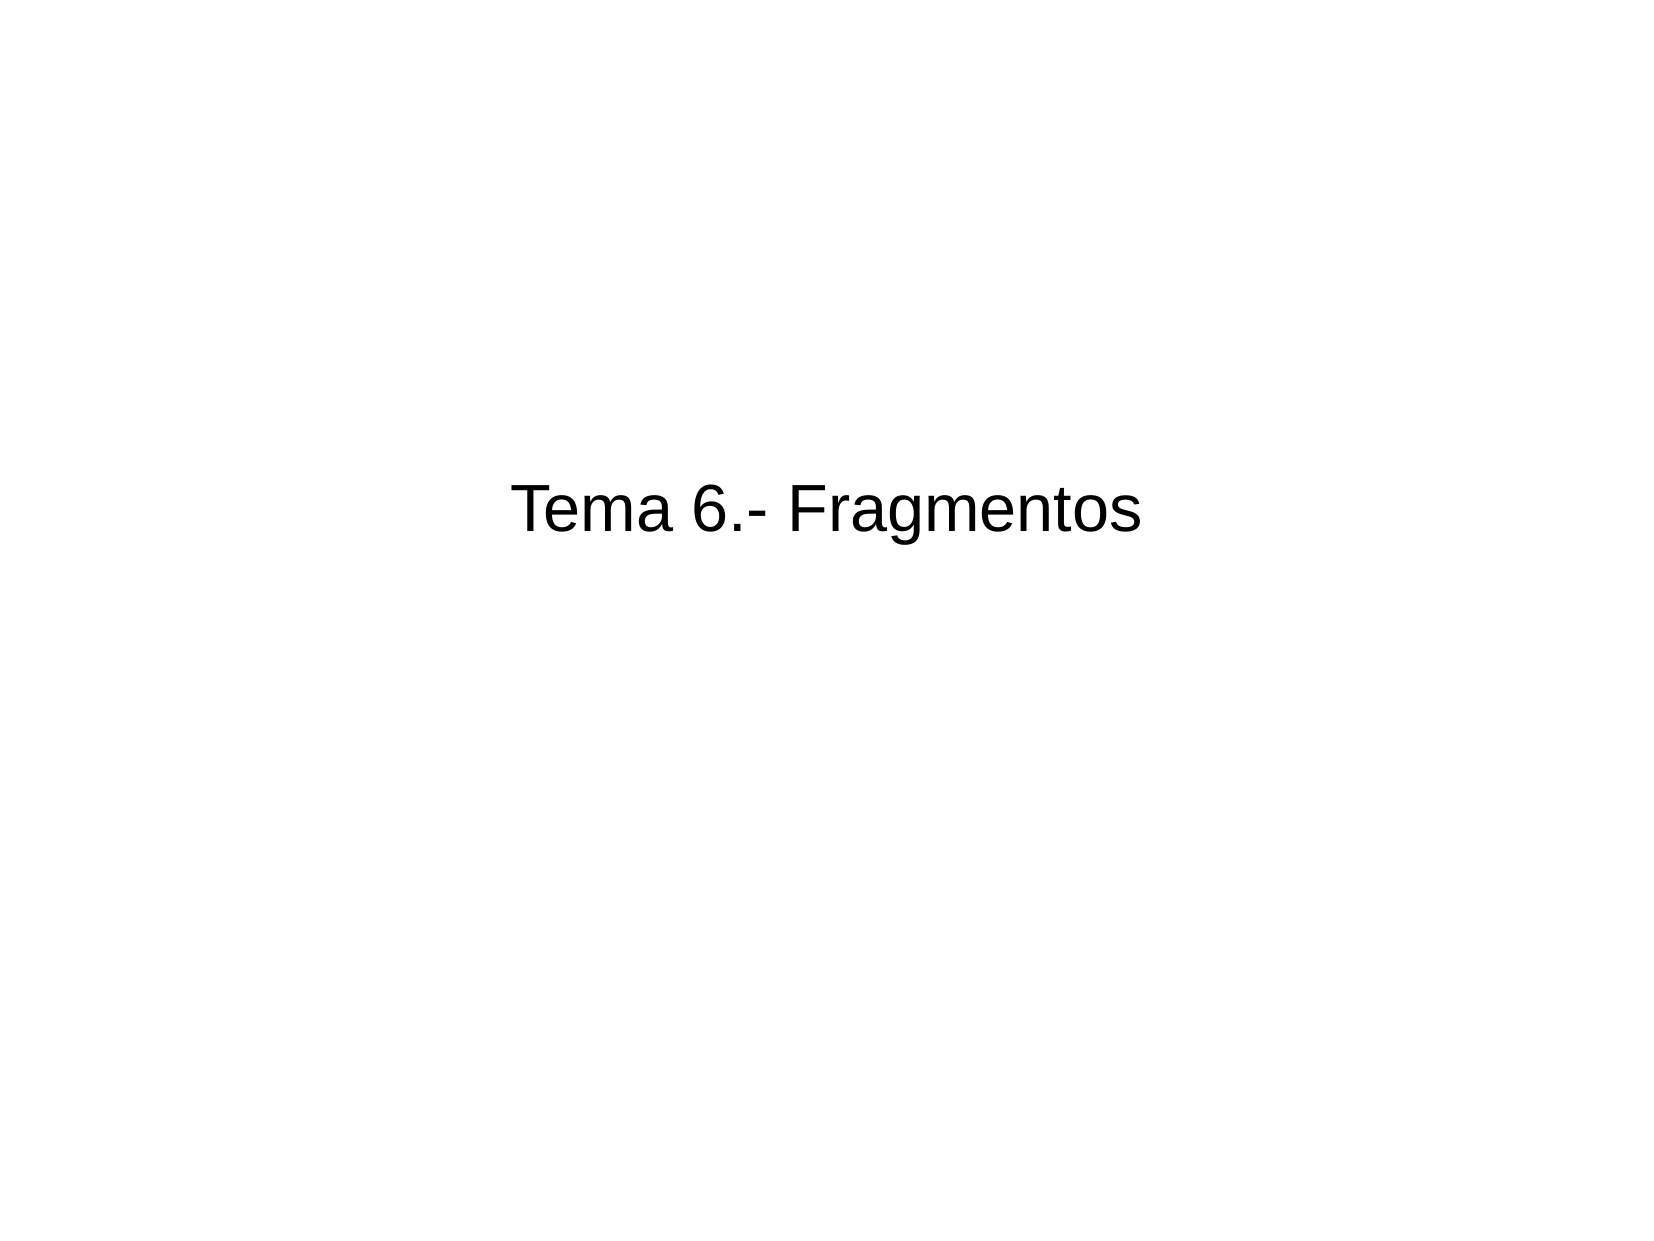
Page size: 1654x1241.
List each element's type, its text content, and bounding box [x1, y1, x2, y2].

text_box Tema 6.- Fragmentos [82, 95, 1571, 914]
